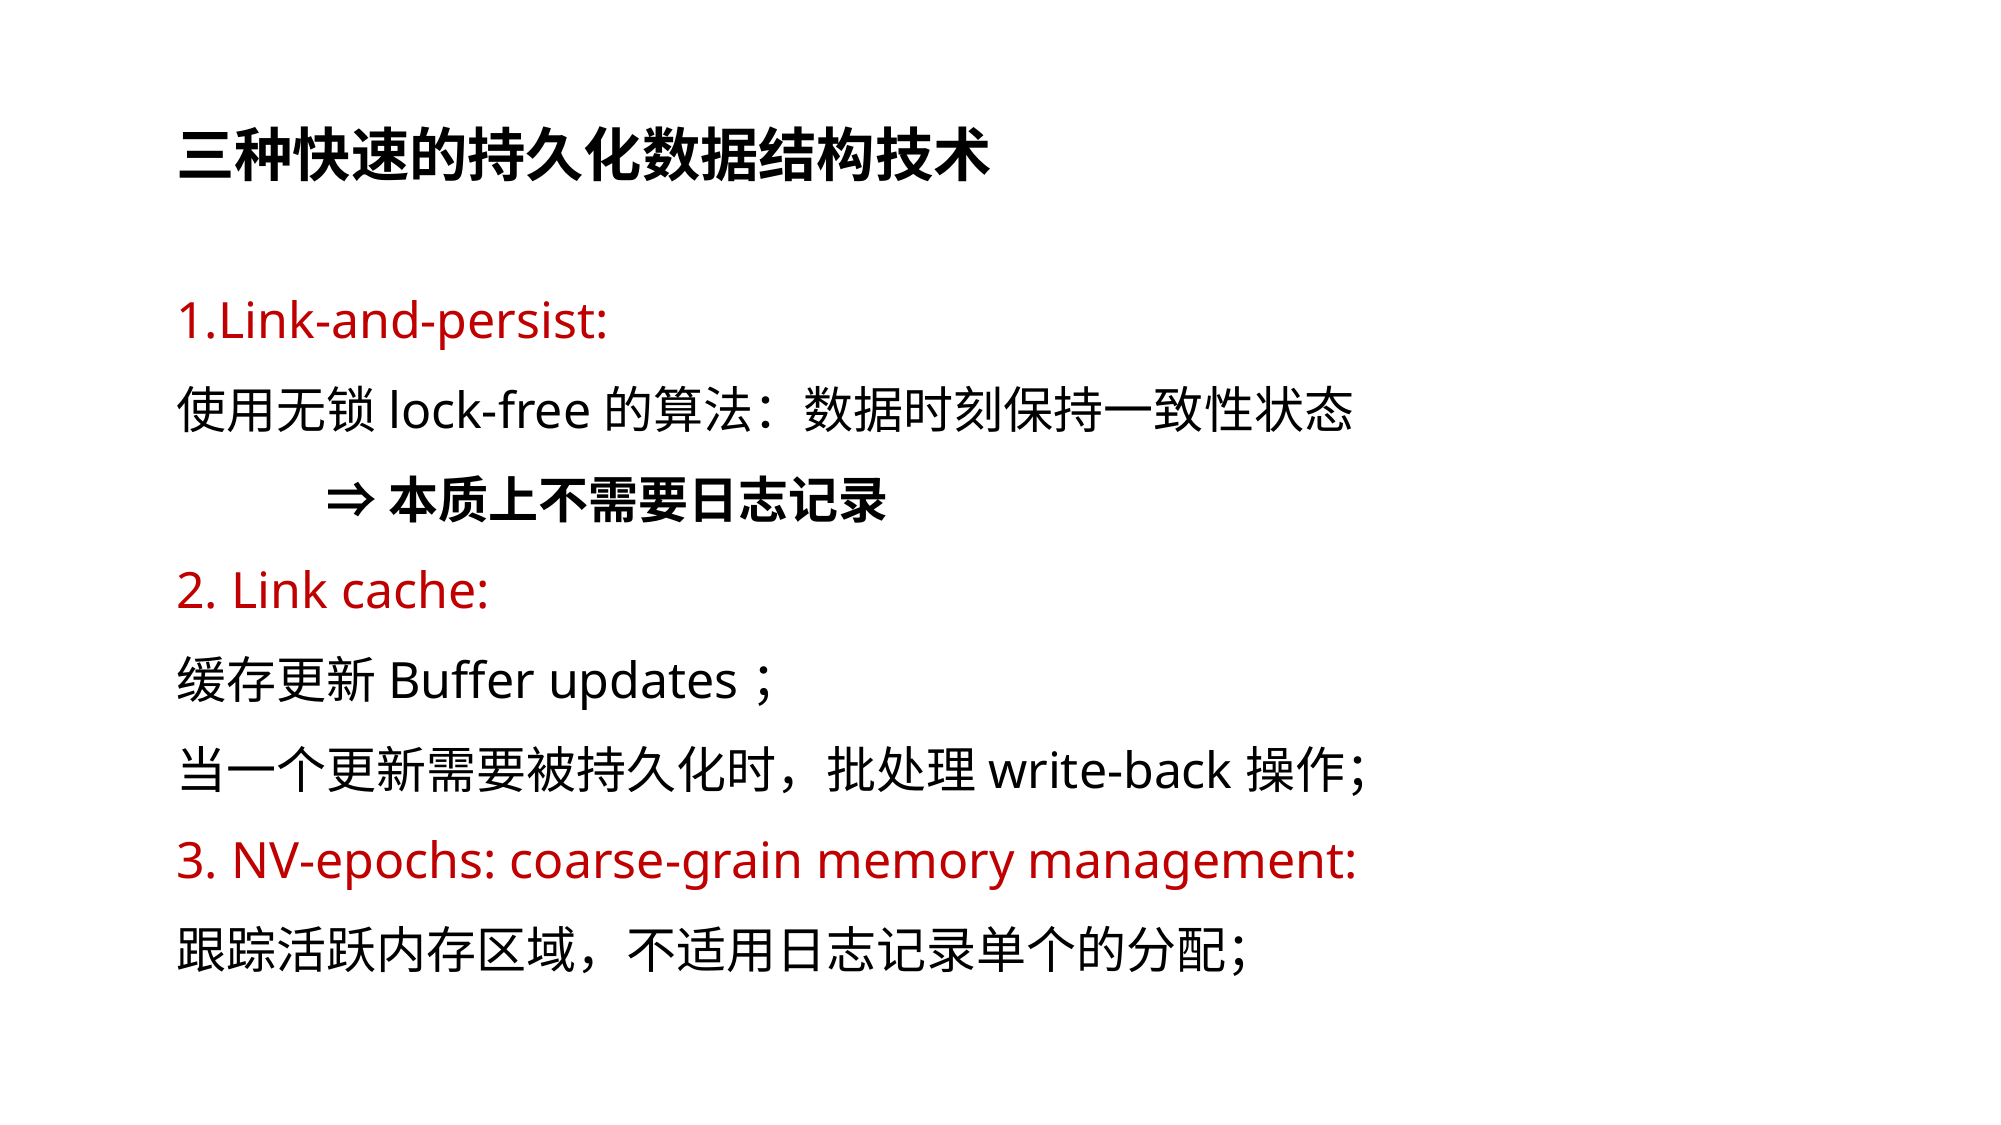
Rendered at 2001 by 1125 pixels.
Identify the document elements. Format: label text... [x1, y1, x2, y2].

text_box 三种快速的持久化数据结构技术 [161, 110, 1230, 196]
text_box 1.Link-and-persist: 使用无锁lock-free的算法：数据时刻保持一致性状态 ⇒本质上不需要日志记录 2. Link cache: 缓存更新Buffer updates； 当一个更新需要被持久化时，批处理write-back操作； 3. NV-epochs: coarse-grain memory management: 跟踪活跃内存区域，不适用日志记录单个的分配； [161, 251, 1676, 1077]
